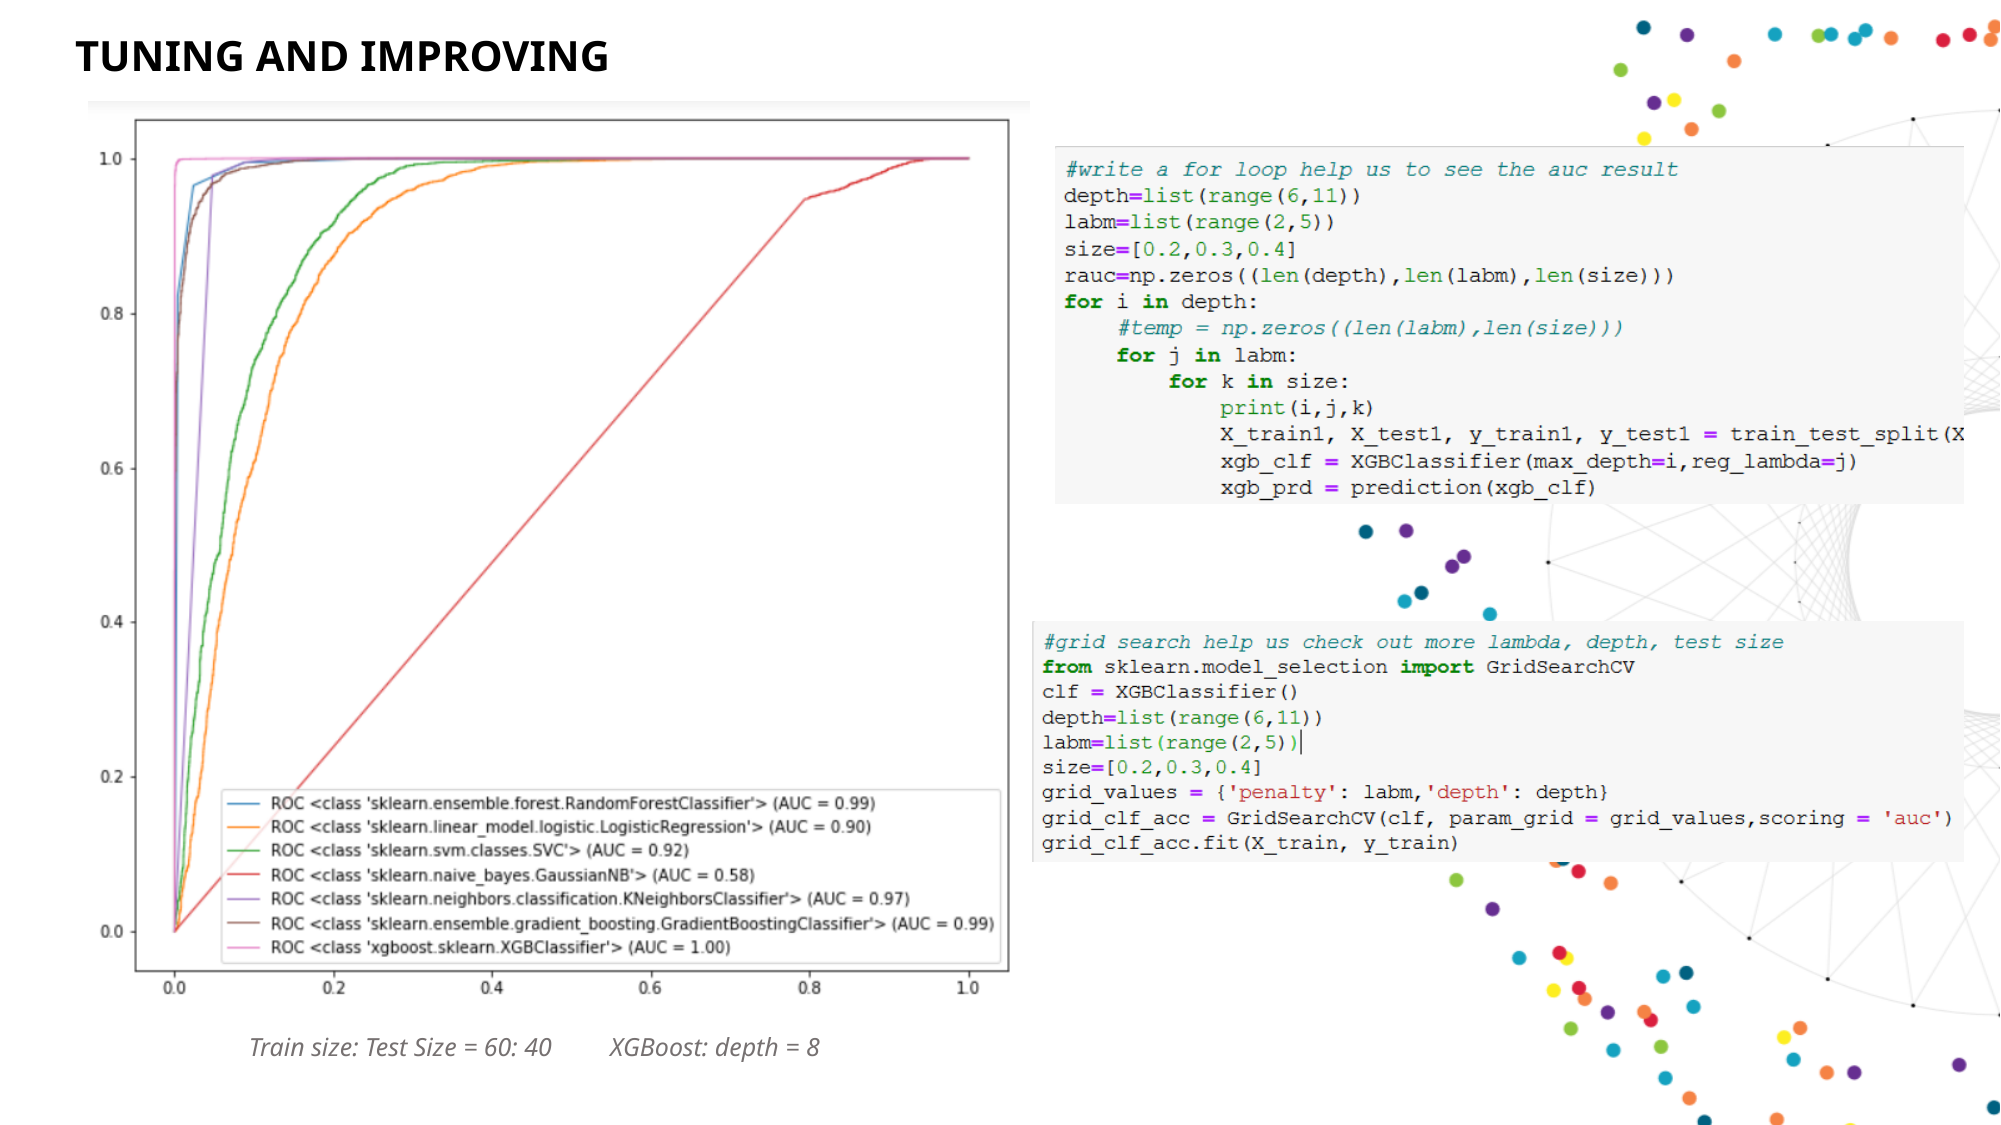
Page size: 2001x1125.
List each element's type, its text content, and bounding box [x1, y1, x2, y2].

picture [88, 0, 2000, 1125]
text_box Train size: Test Size = 60: 40 XGBoost: depth = 8 [234, 1023, 925, 1069]
text_box TUNING AND IMPROVING​ [0, 21, 686, 87]
